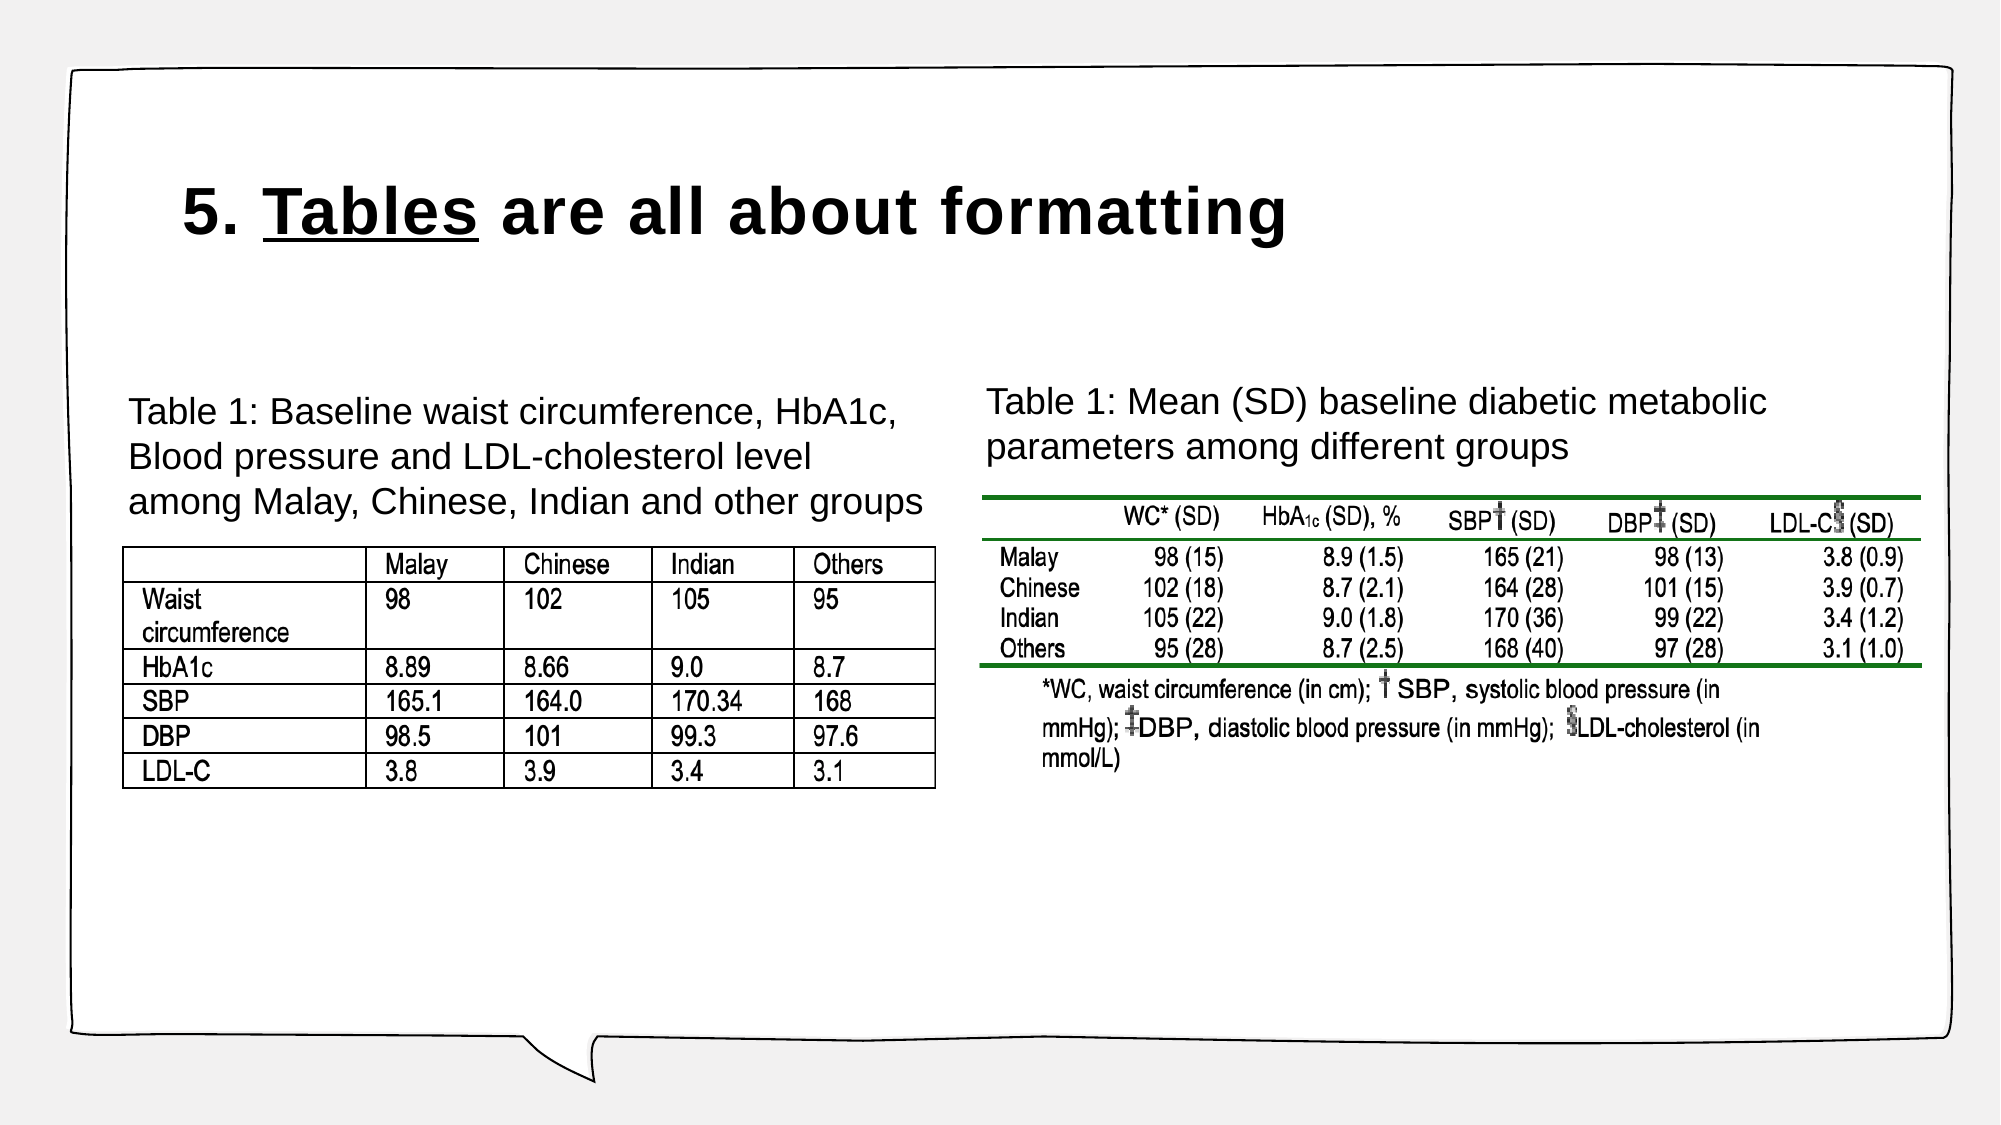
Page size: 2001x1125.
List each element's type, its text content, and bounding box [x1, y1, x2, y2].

title 5. Tables are all about formatting [167, 91, 1863, 324]
text_box Table 1: Baseline waist circumference, HbA1c, Blood pressure and LDL-cholesterol level among Malay, Chinese, Indian and other groups [113, 379, 951, 530]
picture [100, 472, 1941, 802]
text_box Table 1: Mean (SD) baseline diabetic metabolic parameters among different groups [971, 369, 1914, 472]
